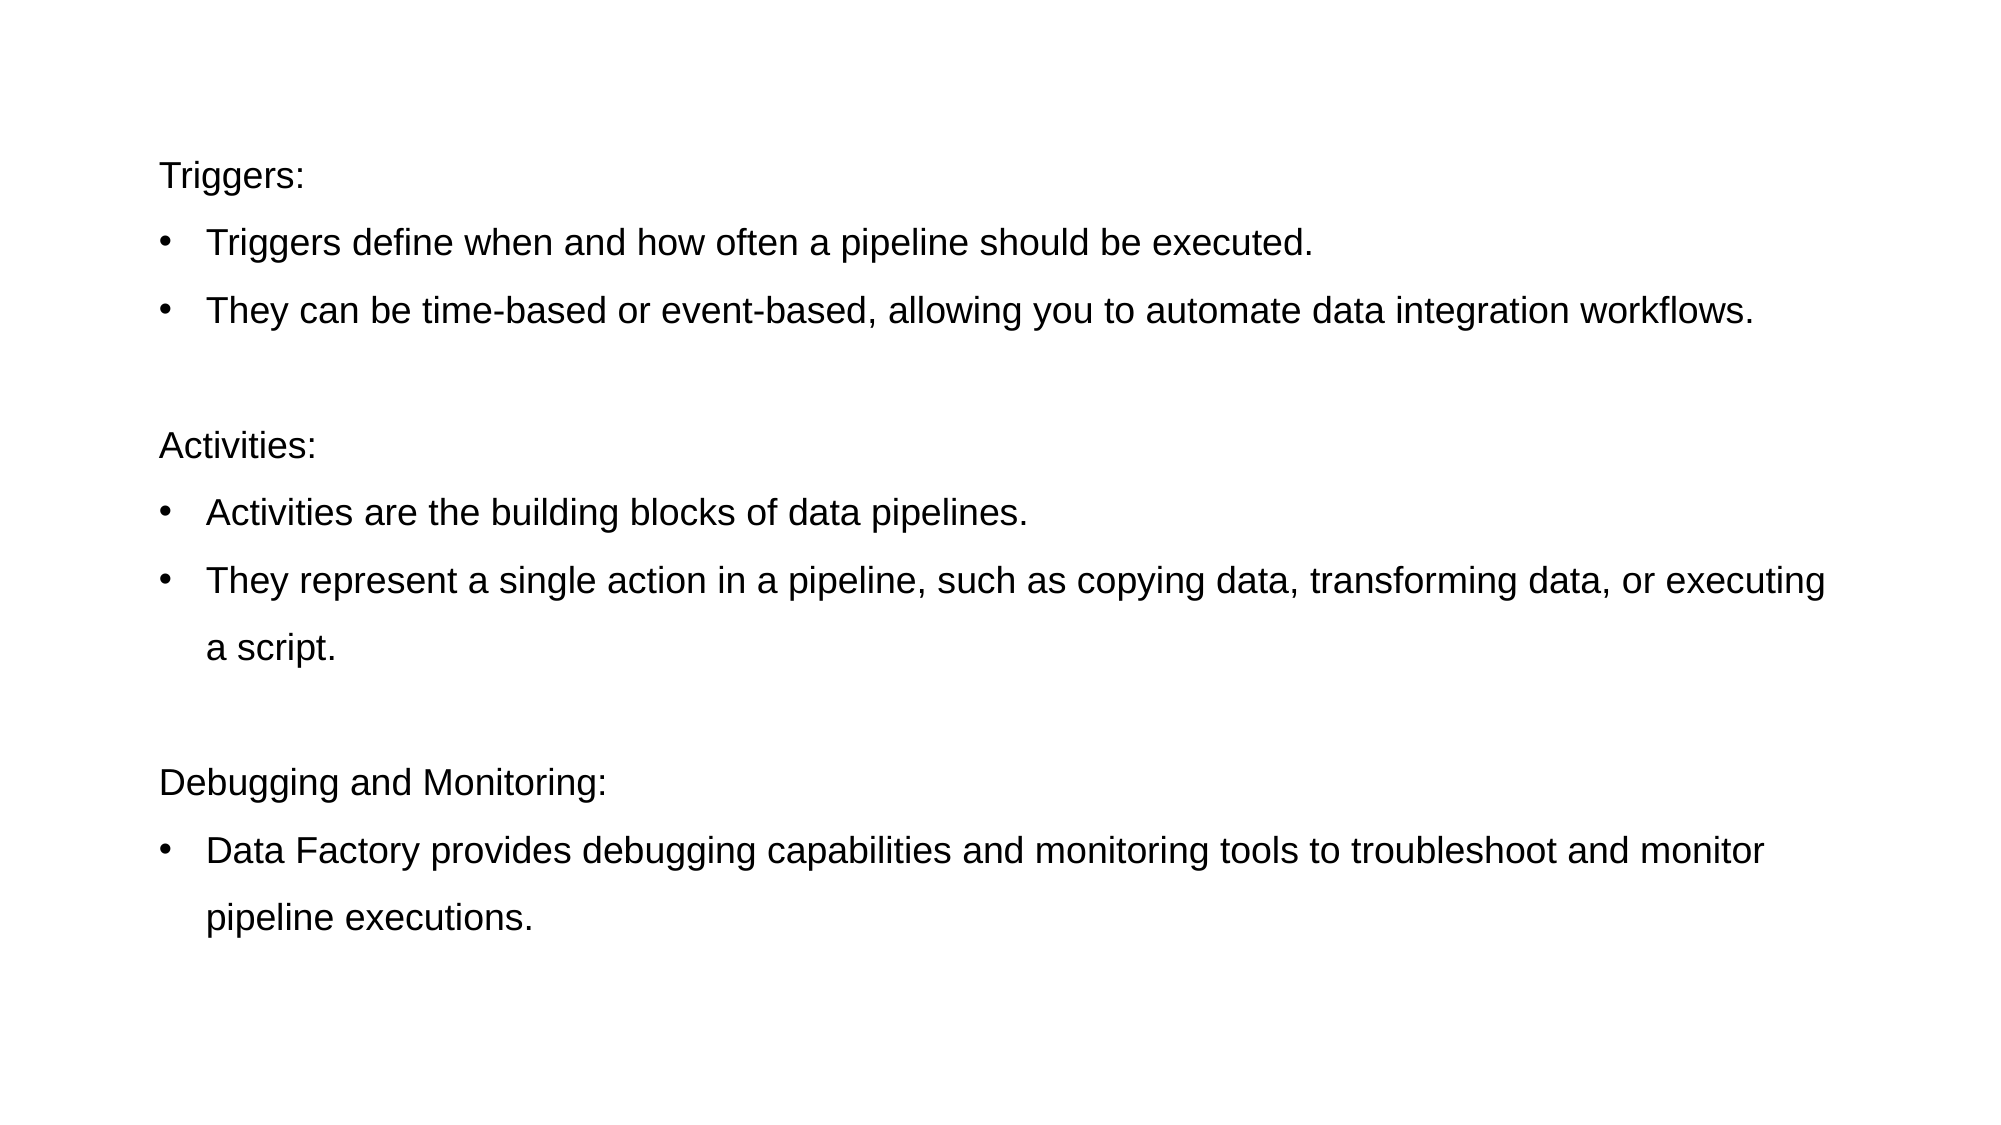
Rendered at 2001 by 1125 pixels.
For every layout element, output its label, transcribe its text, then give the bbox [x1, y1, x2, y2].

text_box Triggers: Triggers define when and how often a pipeline should be executed. They can be time-based or event-based, allowing you to automate data integration workflows. Activities: Activities are the building blocks of data pipelines. They represent a single action in a pipeline, such as copying data, transforming data, or executing a script. Debugging and Monitoring: Data Factory provides debugging capabilities and monitoring tools to troubleshoot and monitor pipeline executions. [144, 120, 1856, 946]
